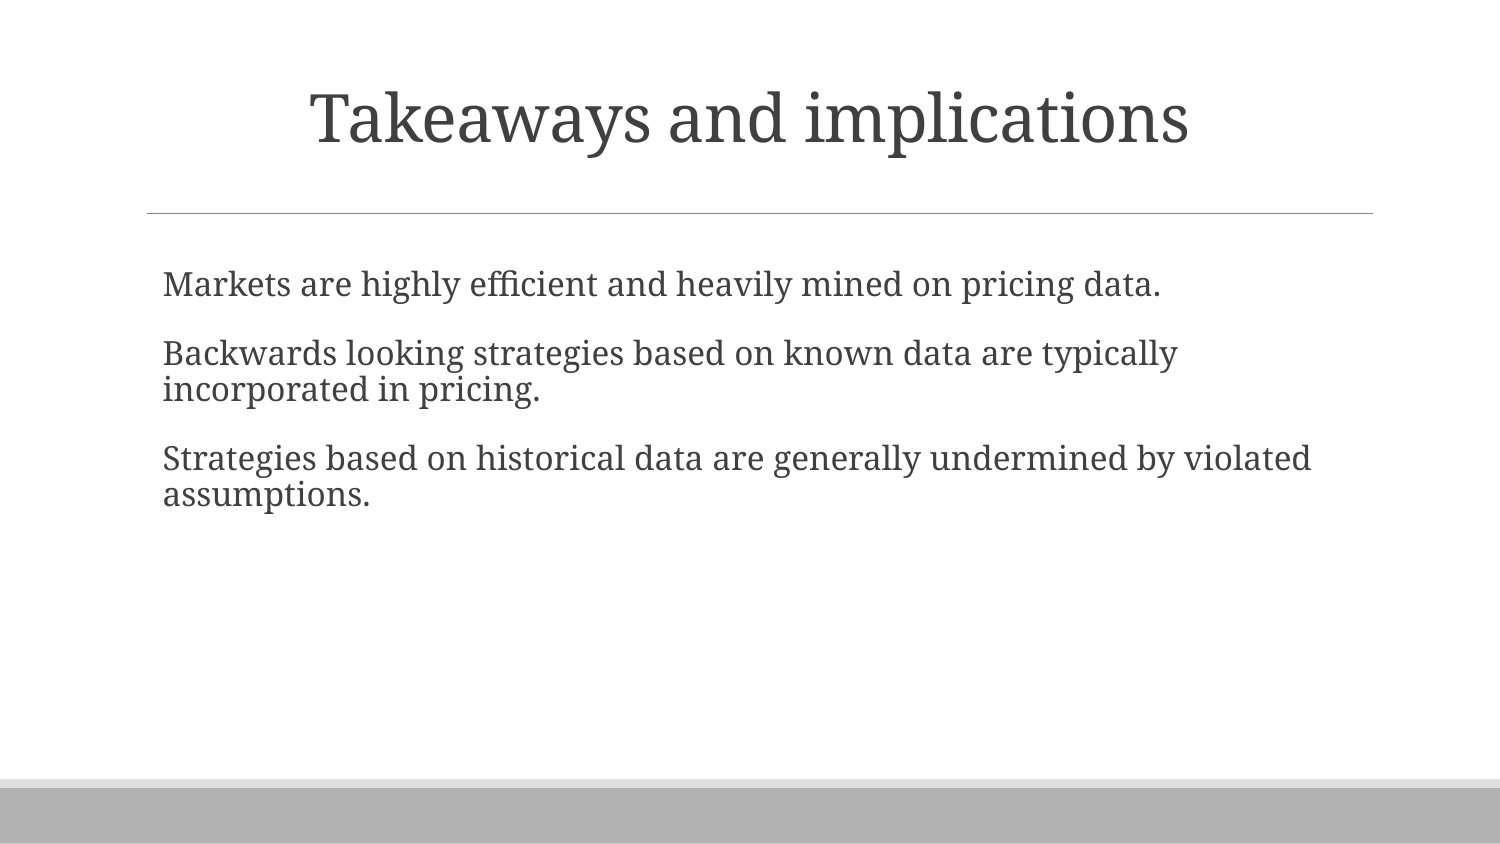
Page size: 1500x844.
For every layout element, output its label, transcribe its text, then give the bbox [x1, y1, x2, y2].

title Takeaways and implications [51, 72, 1449, 167]
list Markets are highly efficient and heavily mined on pricing data. Backwards looking strategies based on known data are typically incorporated in pricing. Strategies based on historical data are generally undermined by violated assumptions. [147, 252, 1382, 771]
